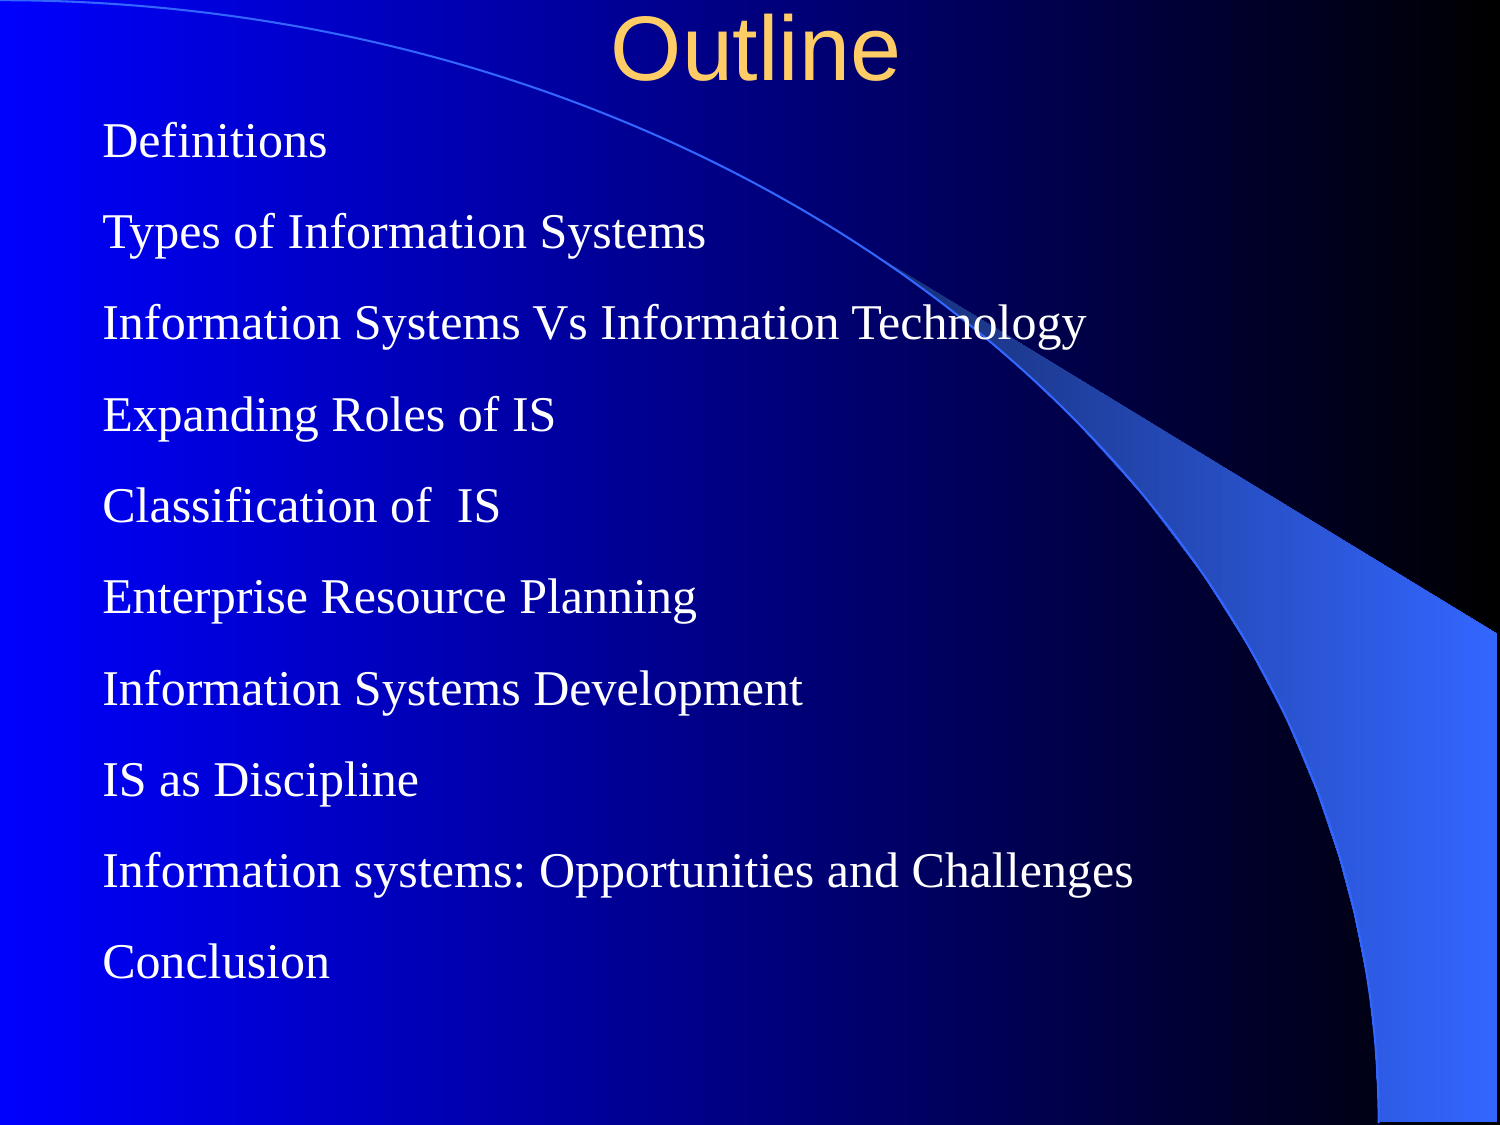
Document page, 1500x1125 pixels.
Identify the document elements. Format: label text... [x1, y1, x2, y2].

text_box Definitions Types of Information Systems Information Systems Vs Information Technology Expanding Roles of IS Classification of IS Enterprise Resource Planning Information Systems Development IS as Discipline Information systems: Opportunities and Challenges Conclusion [87, 99, 1500, 1088]
text_box Outline [237, 0, 1275, 88]
